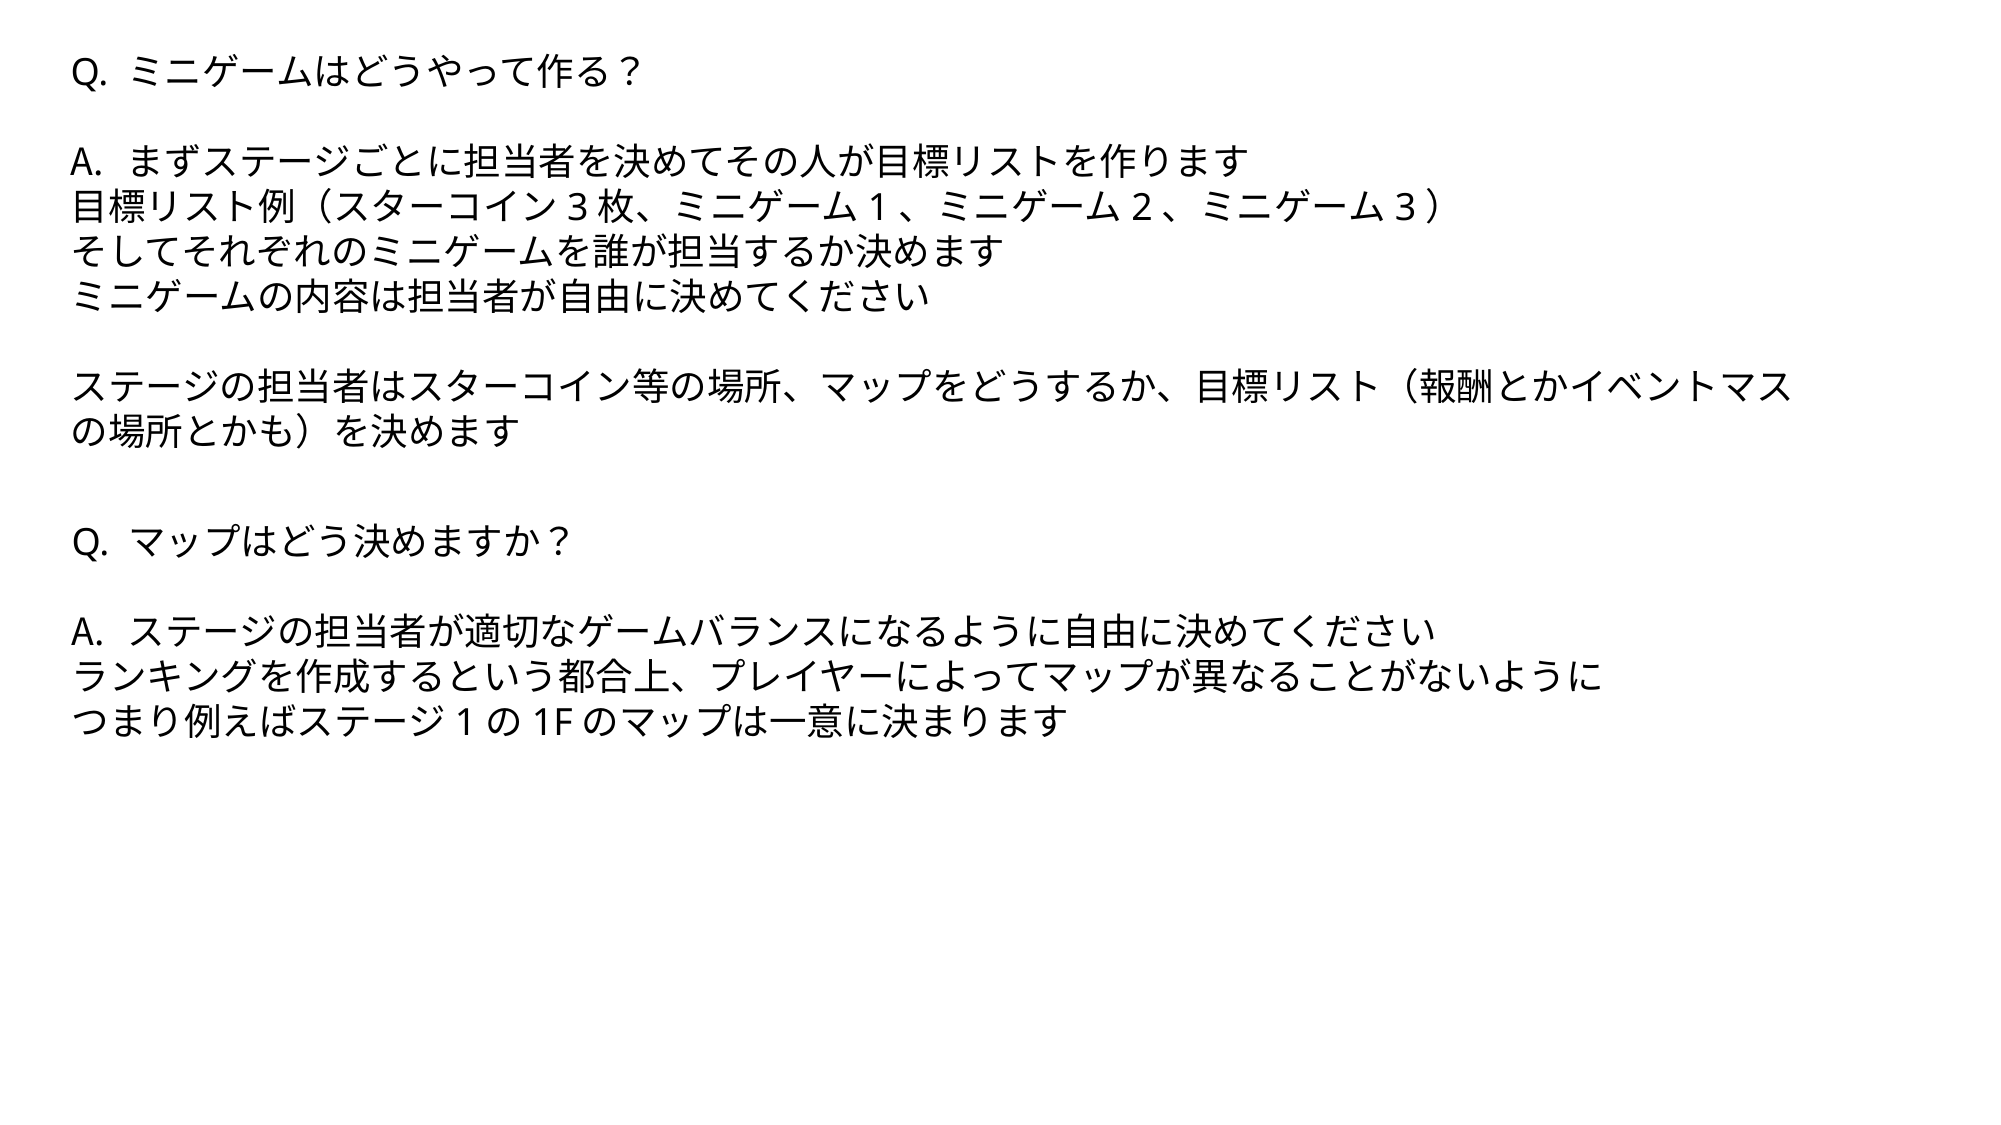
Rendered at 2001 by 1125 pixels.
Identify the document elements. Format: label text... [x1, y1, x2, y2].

text_box Q. マップはどう決めますか？ ステージの担当者が適切なゲームバランスになるように自由に決めてください ランキングを作成するという都合上、プレイヤーによってマップが異なることがないように つまり例えばステージ1の1Fのマップは一意に決まります [56, 510, 1619, 751]
text_box Q. ミニゲームはどうやって作る？ まずステージごとに担当者を決めてその人が目標リストを作ります 目標リスト例（スターコイン3枚、ミニゲーム1、ミニゲーム2、ミニゲーム3） そしてそれぞれのミニゲームを誰が担当するか決めます ミニゲームの内容は担当者が自由に決めてください ステージの担当者はスターコイン等の場所、マップをどうするか、目標リスト（報酬とかイベントマス の場所とかも）を決めます [55, 40, 1810, 506]
